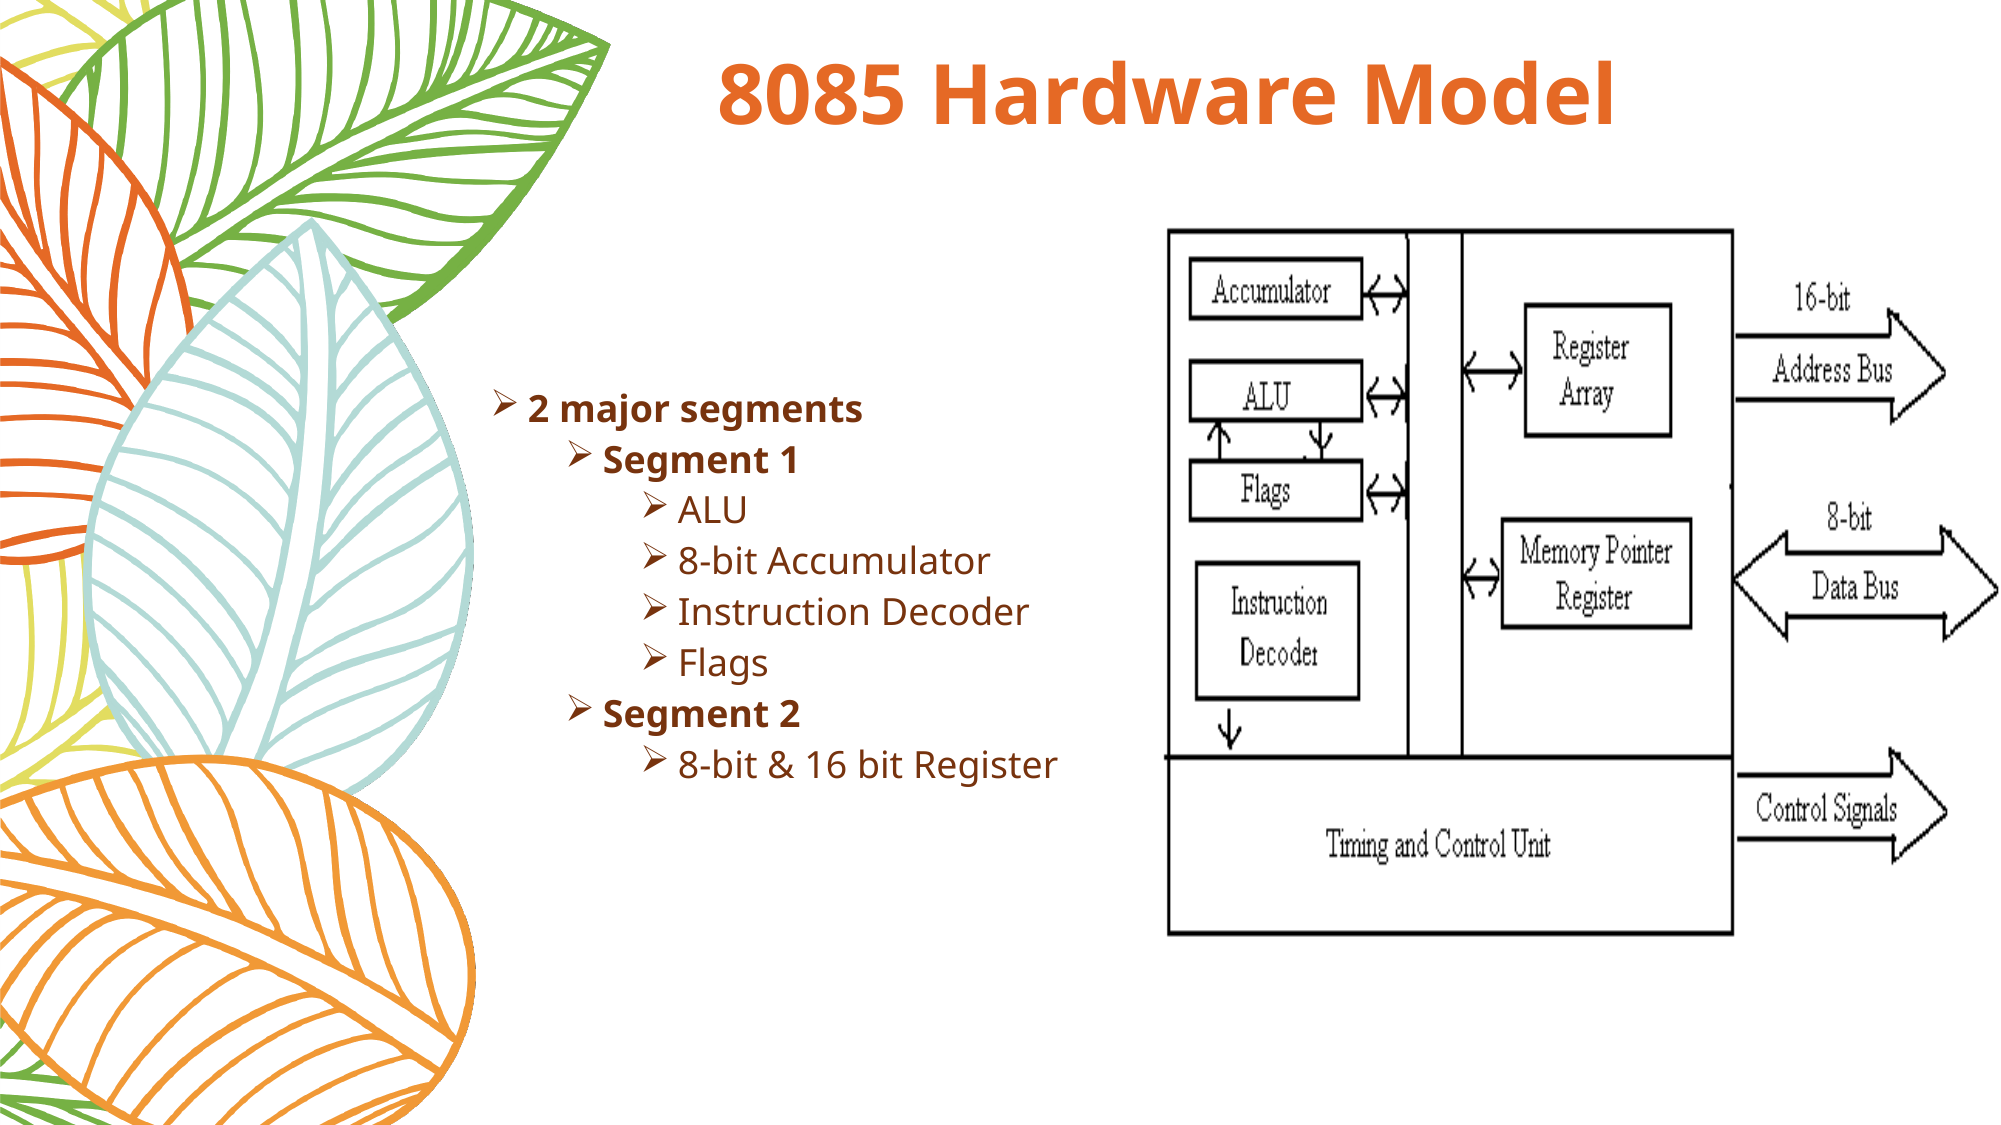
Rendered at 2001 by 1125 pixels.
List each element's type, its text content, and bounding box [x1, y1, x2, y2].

picture [0, 0, 611, 1125]
text_box 8085 Hardware Model [702, 45, 1900, 233]
picture [1152, 209, 2000, 947]
text_box 2 major segments Segment 1 ALU 8-bit Accumulator Instruction Decoder Flags Segment 2 8-bit & 16 bit Register [475, 382, 1171, 1125]
